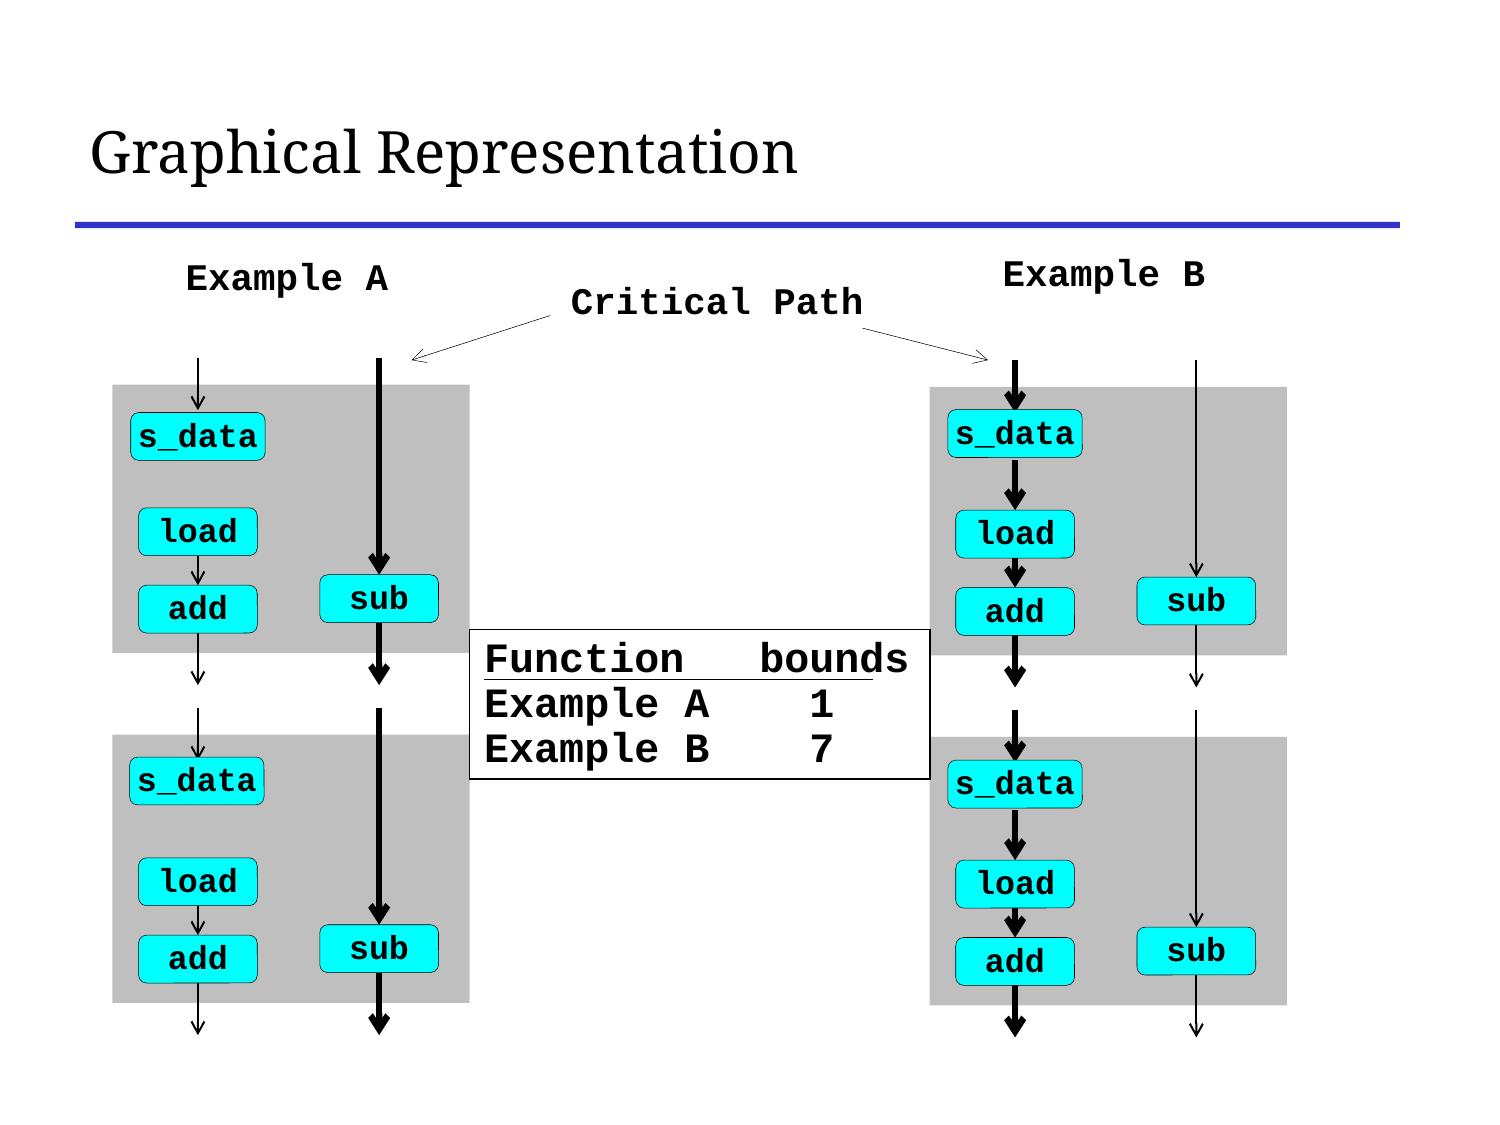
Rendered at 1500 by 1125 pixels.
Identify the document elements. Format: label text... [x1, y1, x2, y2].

text_box [382, 734, 470, 1003]
text_box s_data [130, 412, 266, 461]
text_box add [138, 585, 258, 634]
text_box add [955, 587, 1075, 636]
text_box load [955, 860, 1075, 909]
text_box add [955, 937, 1075, 986]
text_box [929, 386, 1195, 656]
text_box [112, 734, 376, 1003]
text_box load [955, 510, 1075, 559]
text_box sub [1136, 927, 1256, 976]
text_box [1197, 736, 1287, 1006]
text_box sub [1136, 577, 1256, 625]
text_box s_data [129, 757, 265, 805]
text_box sub [319, 574, 439, 623]
text_box [929, 736, 1195, 1006]
text_box s_data [947, 760, 1083, 809]
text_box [469, 629, 931, 782]
text_box [112, 384, 376, 653]
text_box Example B [987, 247, 1229, 303]
text_box sub [319, 924, 439, 973]
text_box load [138, 857, 258, 906]
text_box add [138, 935, 258, 984]
text_box s_data [947, 409, 1083, 458]
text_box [862, 327, 989, 361]
text_box [382, 384, 470, 653]
text_box Critical Path [509, 275, 925, 331]
text_box Graphical Representation [75, 74, 1400, 225]
text_box [1197, 386, 1287, 656]
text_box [411, 315, 551, 361]
text_box Example A [170, 250, 412, 306]
text_box load [138, 507, 258, 556]
